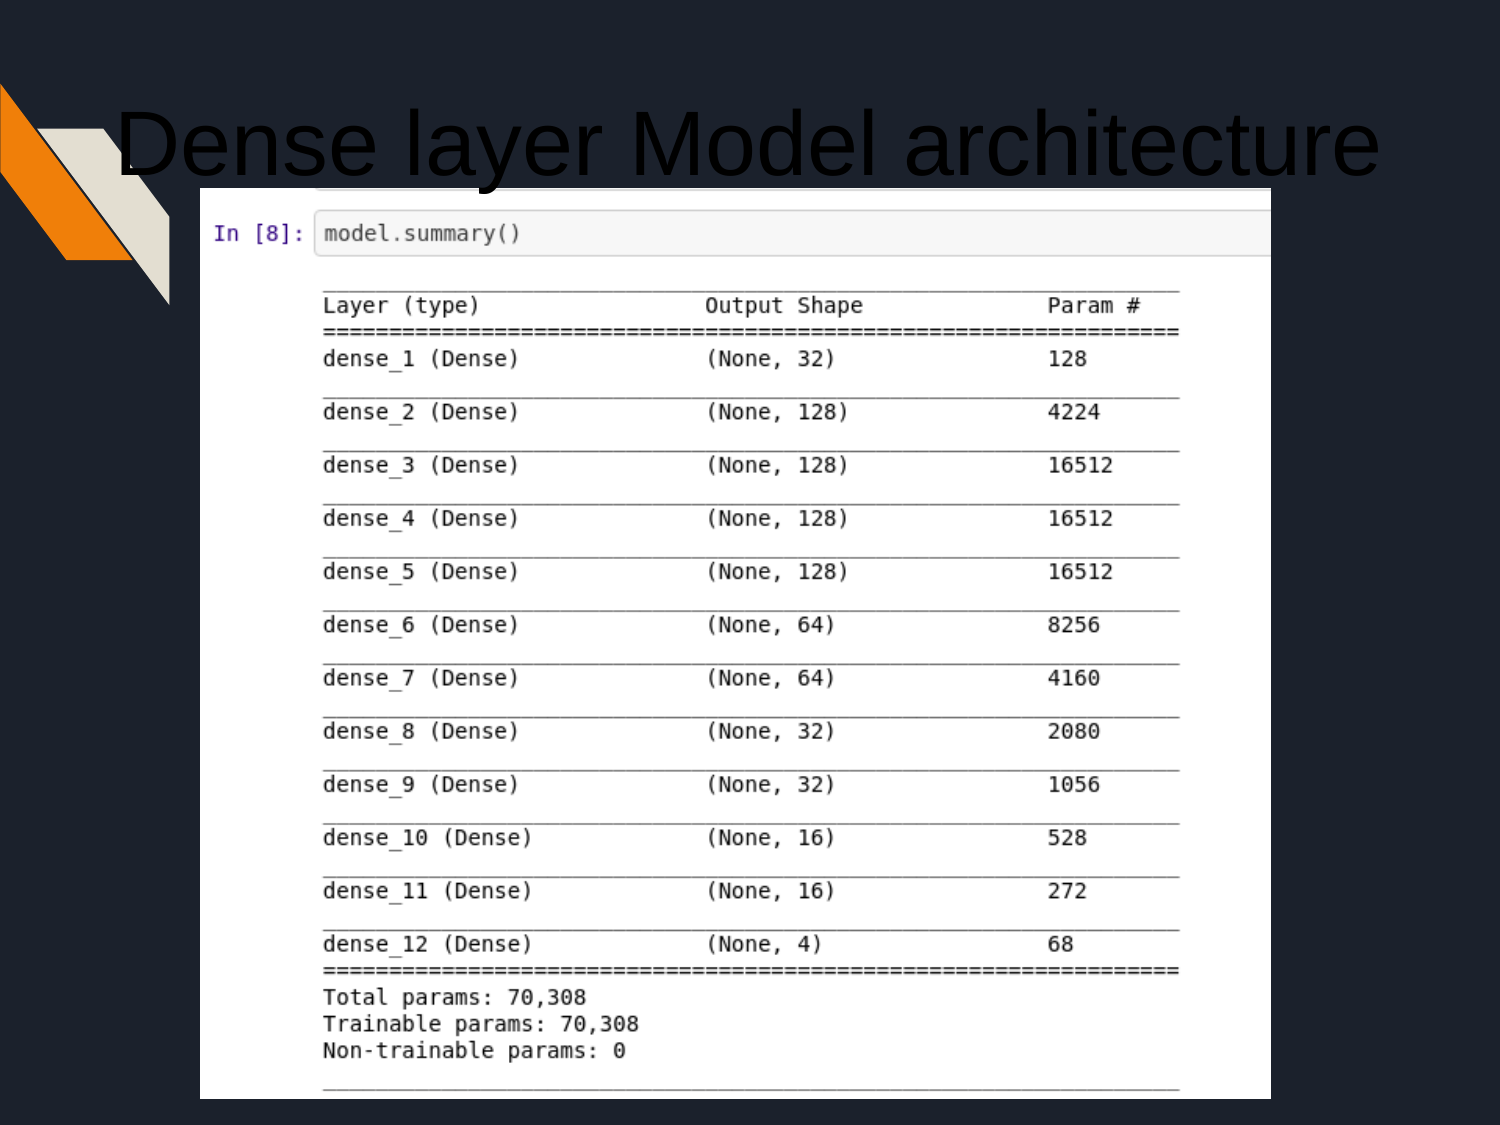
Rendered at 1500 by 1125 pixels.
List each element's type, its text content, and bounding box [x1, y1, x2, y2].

picture [200, 188, 1272, 1099]
text_box Dense layer Model architecture [74, 44, 1425, 233]
